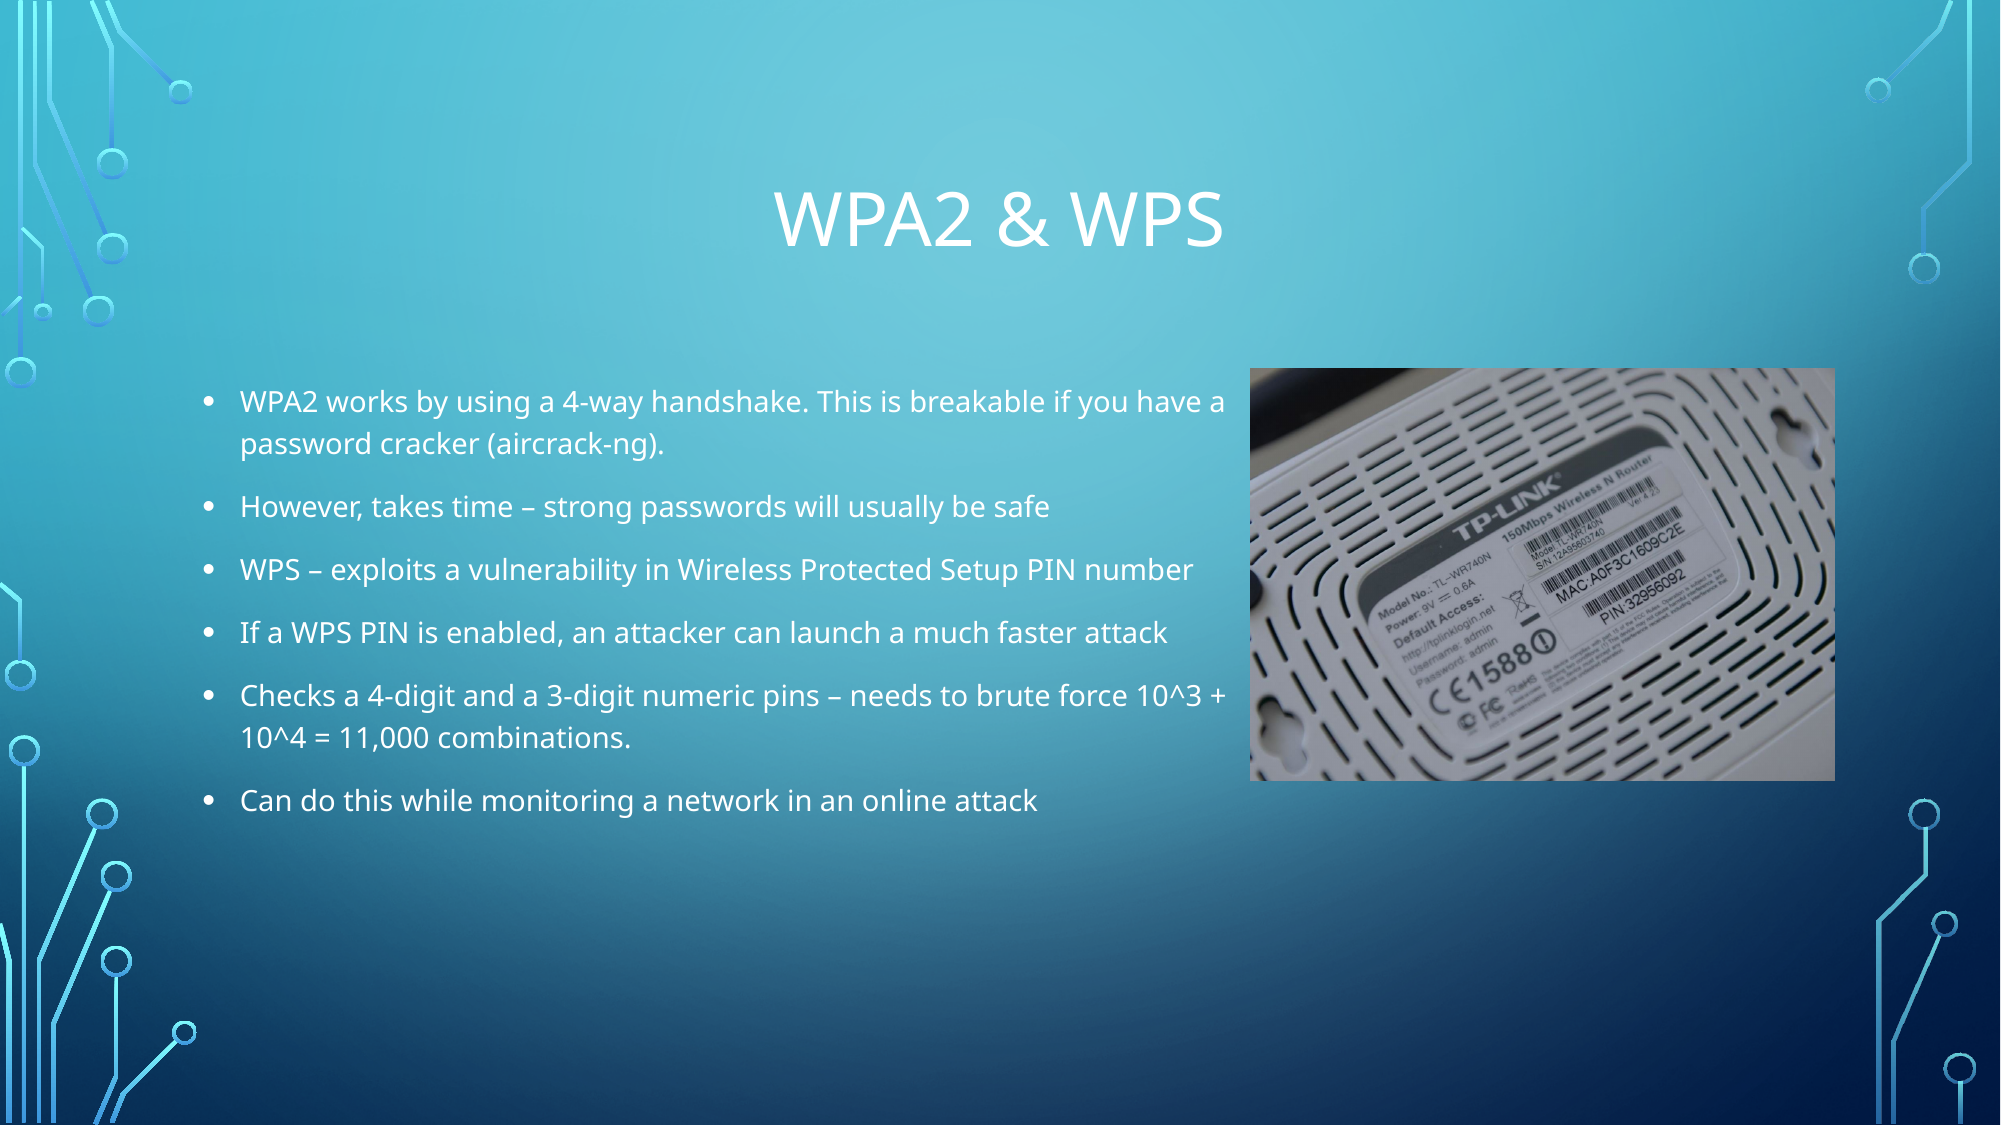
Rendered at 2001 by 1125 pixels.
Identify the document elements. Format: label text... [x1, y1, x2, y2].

title WPA2 & WPS [187, 101, 1813, 344]
list WPA2 works by using a 4-way handshake. This is breakable if you have a password cracker (aircrack-ng). However, takes time – strong passwords will usually be safe WPS – exploits a vulnerability in Wireless Protected Setup PIN number If a WPS PIN is enabled, an attacker can launch a much faster attack Checks a 4-digit and a 3-digit numeric pins – needs to brute force 10^3 + 10^4 = 11,000 combinations. Can do this while monitoring a network in an online attack [187, 369, 1250, 950]
picture [1249, 368, 1835, 782]
